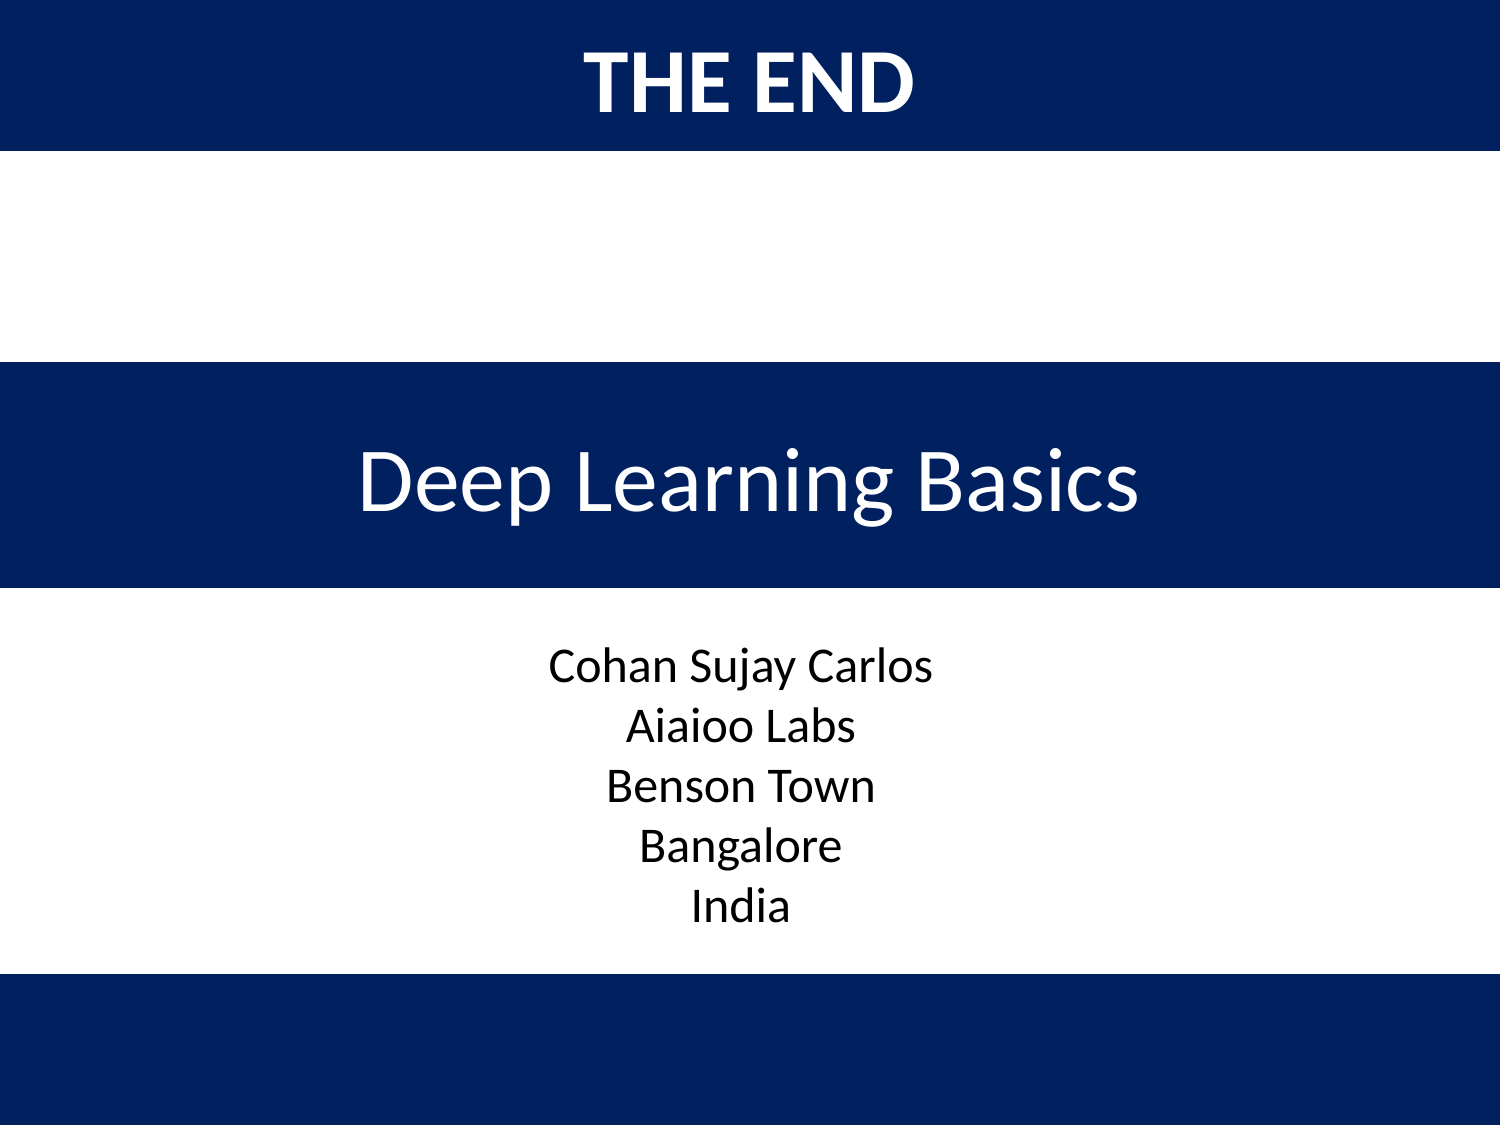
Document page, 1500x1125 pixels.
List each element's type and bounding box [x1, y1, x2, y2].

text_box [533, 624, 949, 940]
text_box [0, 362, 1500, 588]
text_box [0, 0, 1500, 151]
text_box [0, 974, 1500, 1125]
